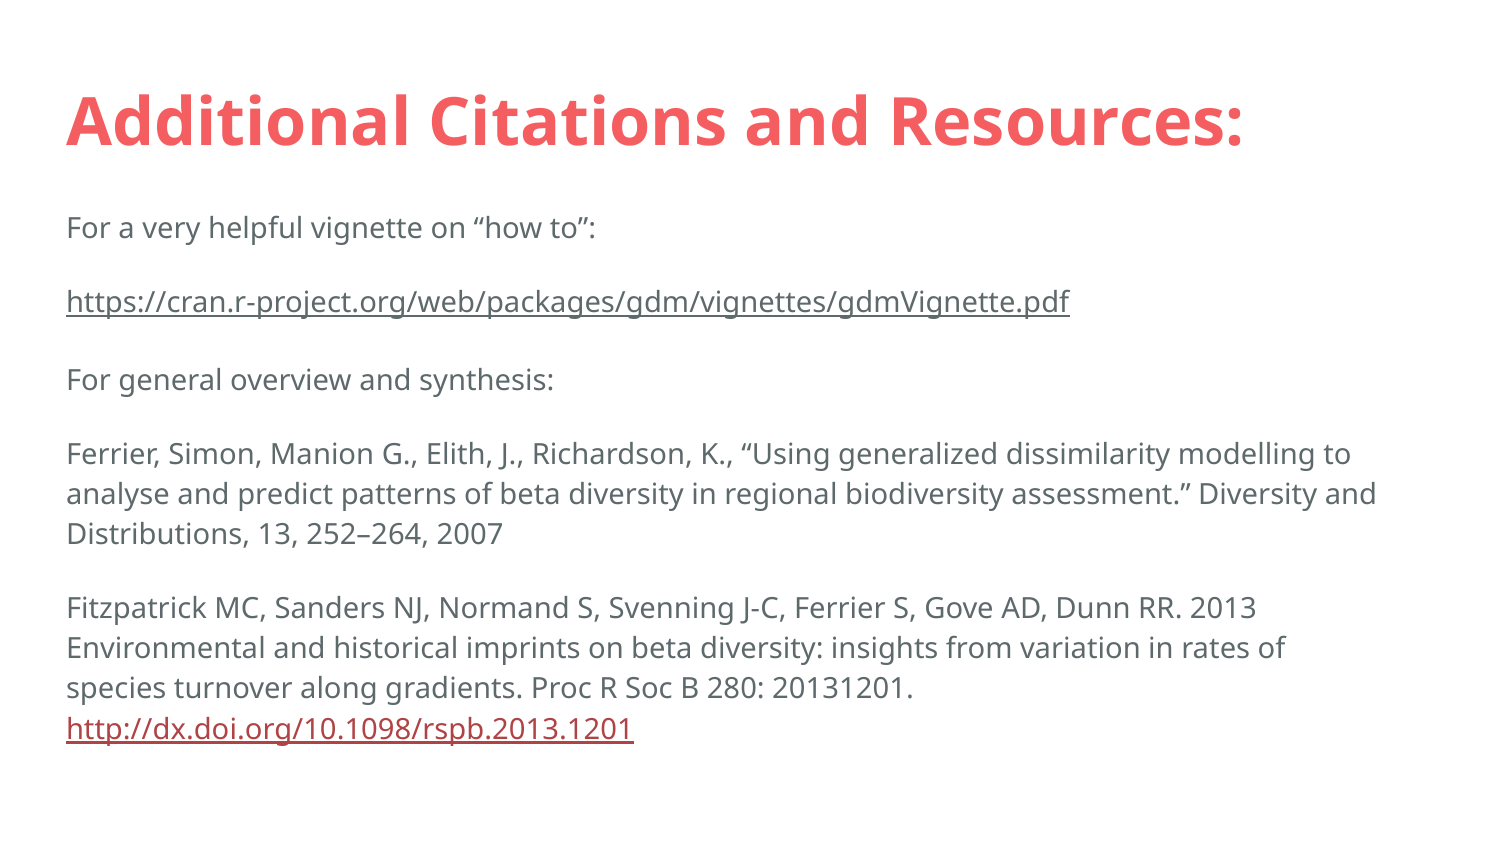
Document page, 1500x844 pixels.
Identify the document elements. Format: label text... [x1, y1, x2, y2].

title Additional Citations and Resources: [51, 64, 1449, 167]
list For a very helpful vignette on “how to”: https://cran.r-project.org/web/packages/gdm/vignettes/gdmVignette.pdf For general overview and synthesis: Ferrier, Simon, Manion G., Elith, J., Richardson, K., “Using generalized dissimilarity modelling to analyse and predict patterns of beta diversity in regional biodiversity assessment.” Diversity and Distributions, 13, 252–264, 2007 Fitzpatrick MC, Sanders NJ, Normand S, Svenning J-C, Ferrier S, Gove AD, Dunn RR. 2013 Environmental and historical imprints on beta diversity: insights from variation in rates of species turnover along gradients. Proc R Soc B 280: 20131201. http://dx.doi.org/10.1098/rspb.2013.1201 [51, 189, 1397, 750]
